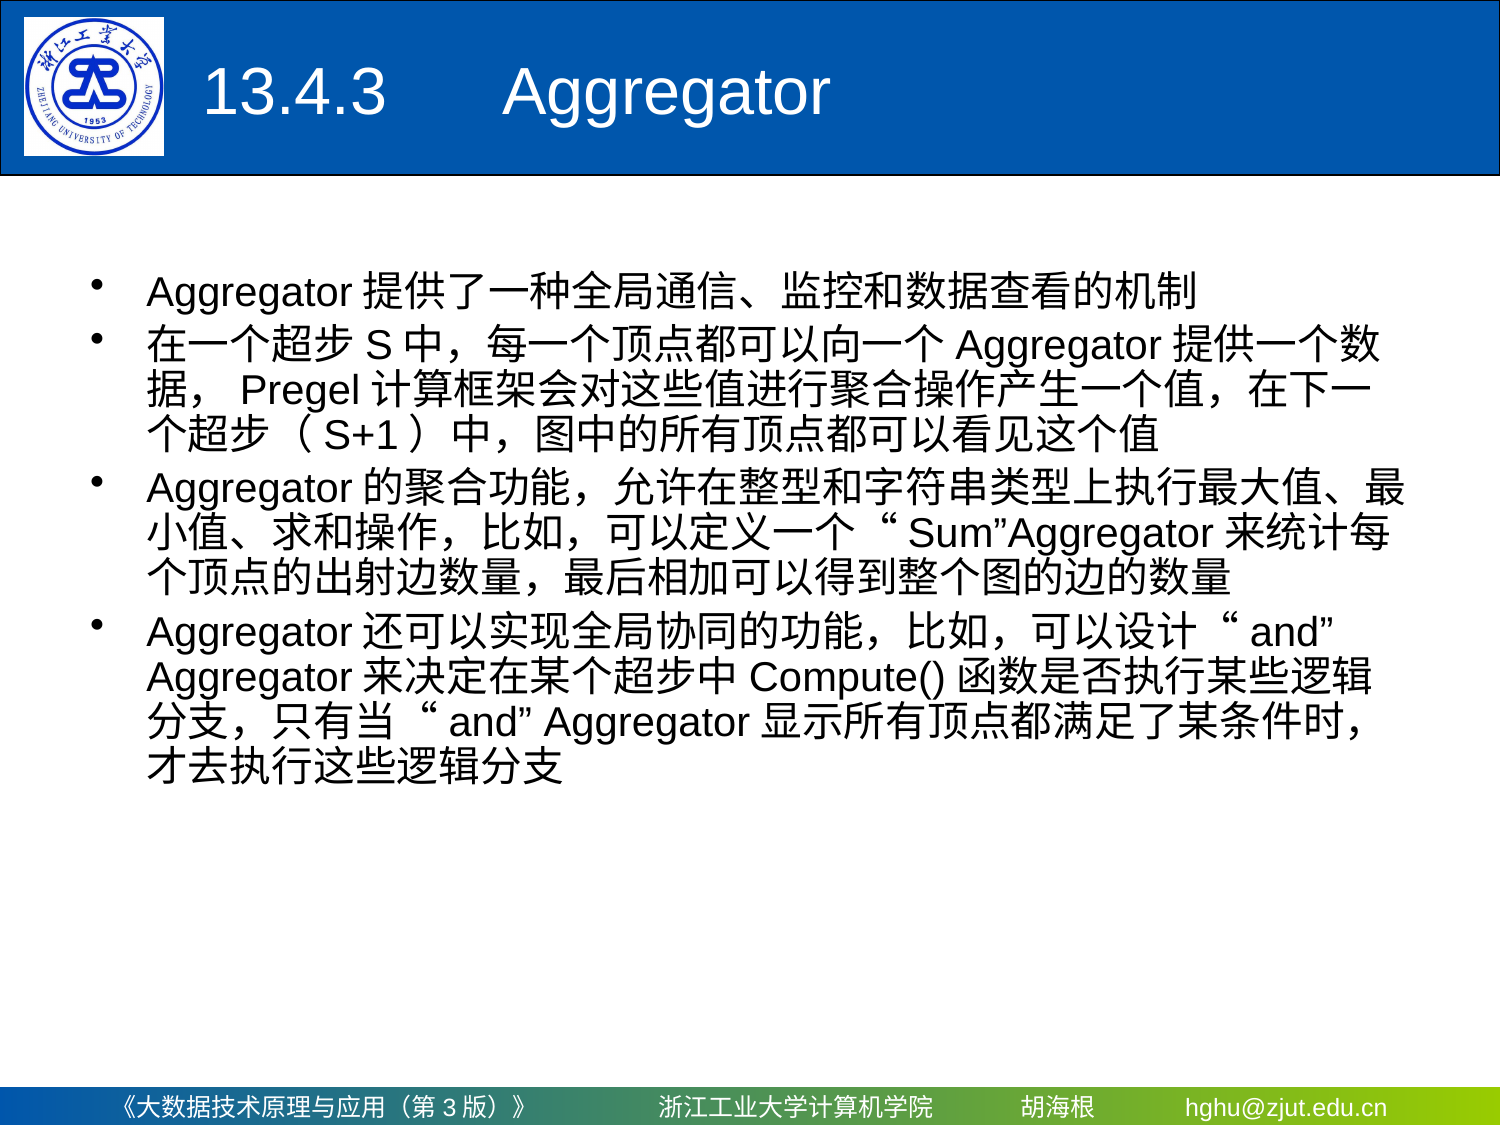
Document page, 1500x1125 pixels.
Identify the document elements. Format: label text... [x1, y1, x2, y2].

list Aggregator提供了一种全局通信、监控和数据查看的机制 在一个超步S中，每一个顶点都可以向一个Aggregator提供一个数据，Pregel计算框架会对这些值进行聚合操作产生一个值，在下一个超步（S+1）中，图中的所有顶点都可以看见这个值 Aggregator的聚合功能，允许在整型和字符串类型上执行最大值、最小值、求和操作，比如，可以定义一个“Sum”Aggregator来统计每个顶点的出射边数量，最后相加可以得到整个图的边的数量 Aggregator还可以实现全局协同的功能，比如，可以设计“and” Aggregator来决定在某个超步中Compute()函数是否执行某些逻辑分支，只有当“and” Aggregator显示所有顶点都满足了某条件时，才去执行这些逻辑分支 [74, 262, 1426, 1006]
title 13.4.3 Aggregator [187, 12, 1500, 163]
picture [24, 17, 164, 156]
